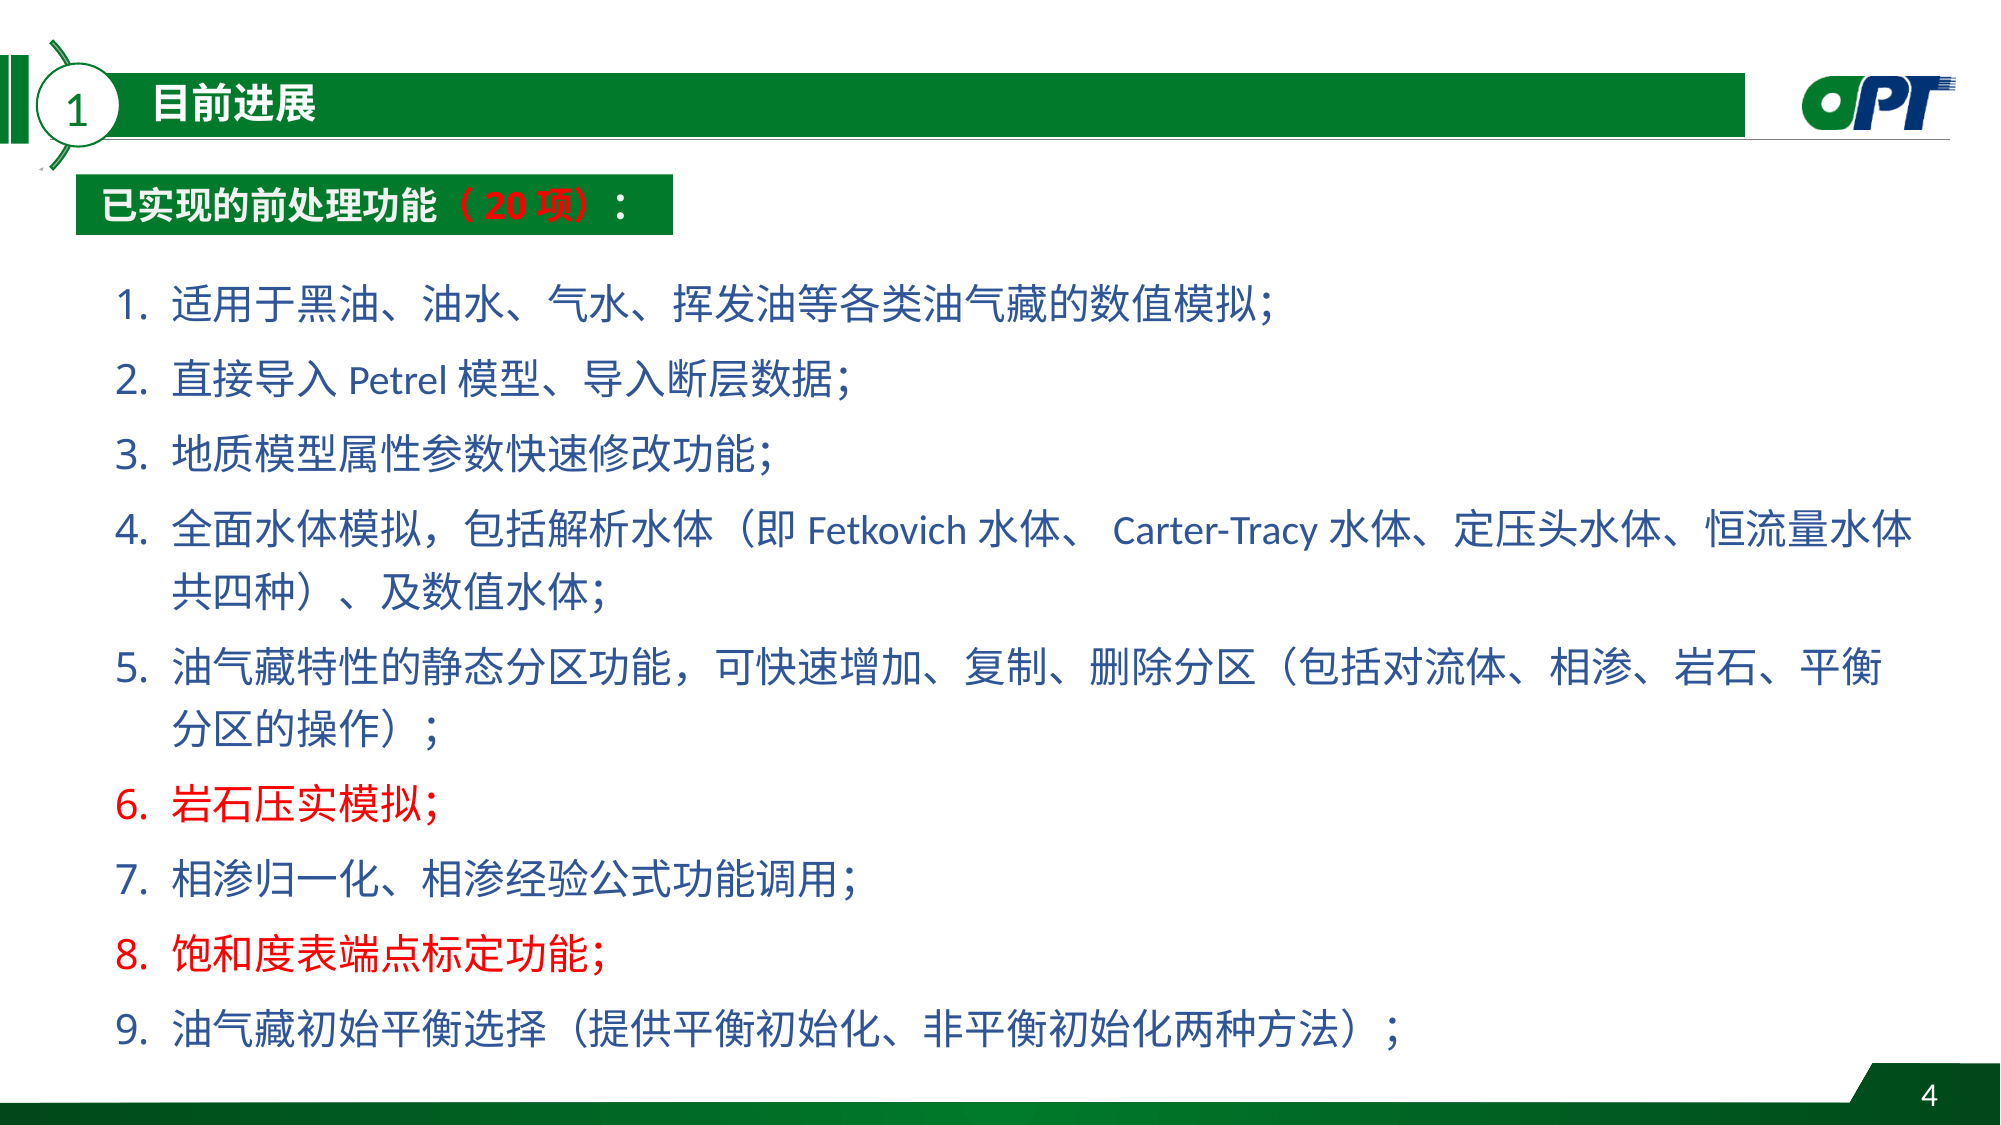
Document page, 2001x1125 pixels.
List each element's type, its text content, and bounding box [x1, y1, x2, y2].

picture [1802, 76, 1956, 130]
text_box 适用于黑油、油水、气水、挥发油等各类油气藏的数值模拟； 直接导入Petrel模型、导入断层数据； 地质模型属性参数快速修改功能； 全面水体模拟，包括解析水体（即Fetkovich水体、Carter-Tracy水体、定压头水体、恒流量水体共四种）、及数值水体； 油气藏特性的静态分区功能，可快速增加、复制、删除分区（包括对流体、相渗、岩石、平衡分区的操作）； 岩石压实模拟； 相渗归一化、相渗经验公式功能调用； 饱和度表端点标定功能； 油气藏初始平衡选择（提供平衡初始化、非平衡初始化两种方法）； [100, 258, 1935, 1061]
text_box 已实现的前处理功能（20项）： [76, 174, 673, 235]
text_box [49, 38, 1739, 173]
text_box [36, 39, 1732, 174]
